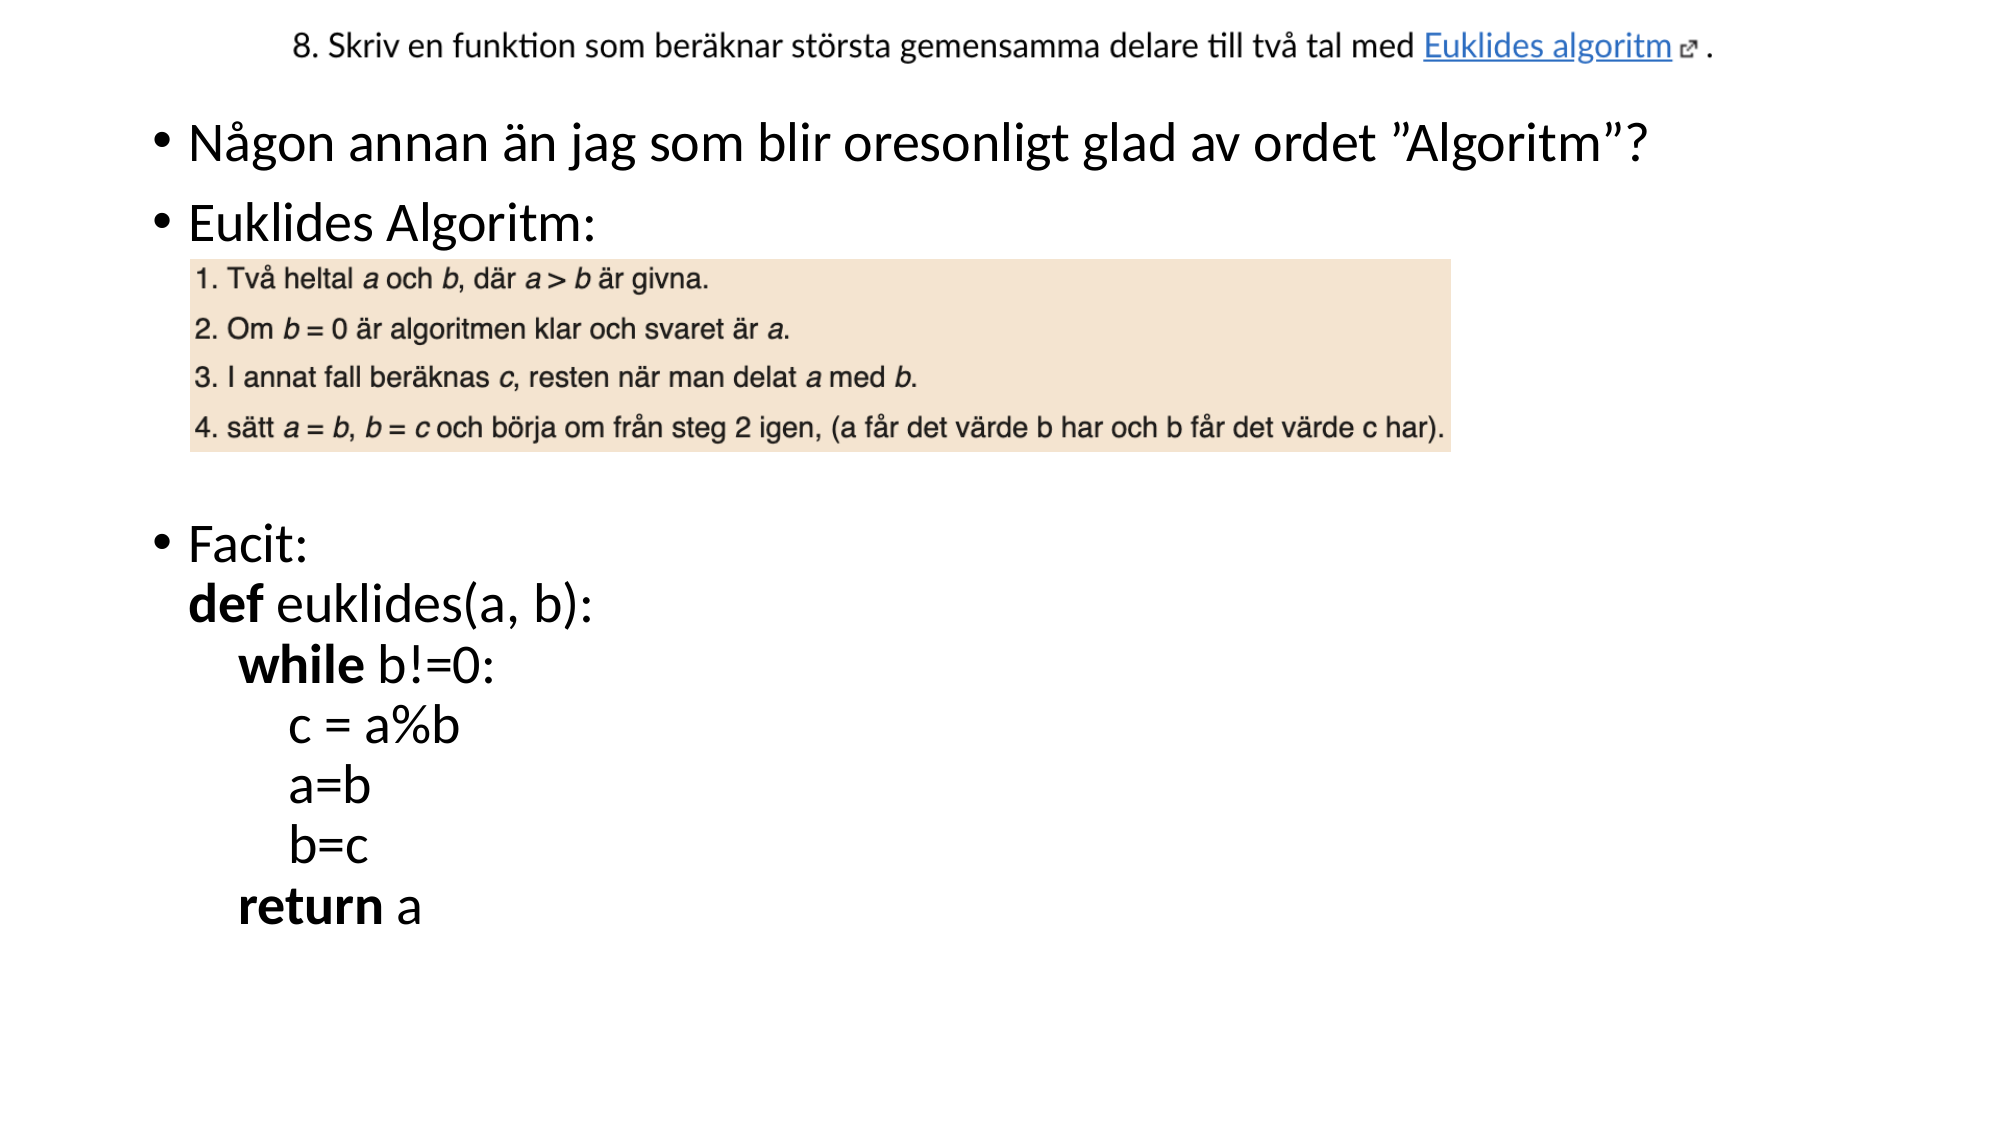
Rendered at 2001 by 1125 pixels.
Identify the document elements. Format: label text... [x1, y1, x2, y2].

list Någon annan än jag som blir oresonligt glad av ordet ”Algoritm”? Euklides Algoritm: Facit: def euklides(a, b): while b!=0: c = a%b a=b b=c return a [137, 105, 1863, 1014]
picture [284, 23, 1716, 66]
picture [190, 259, 1451, 452]
